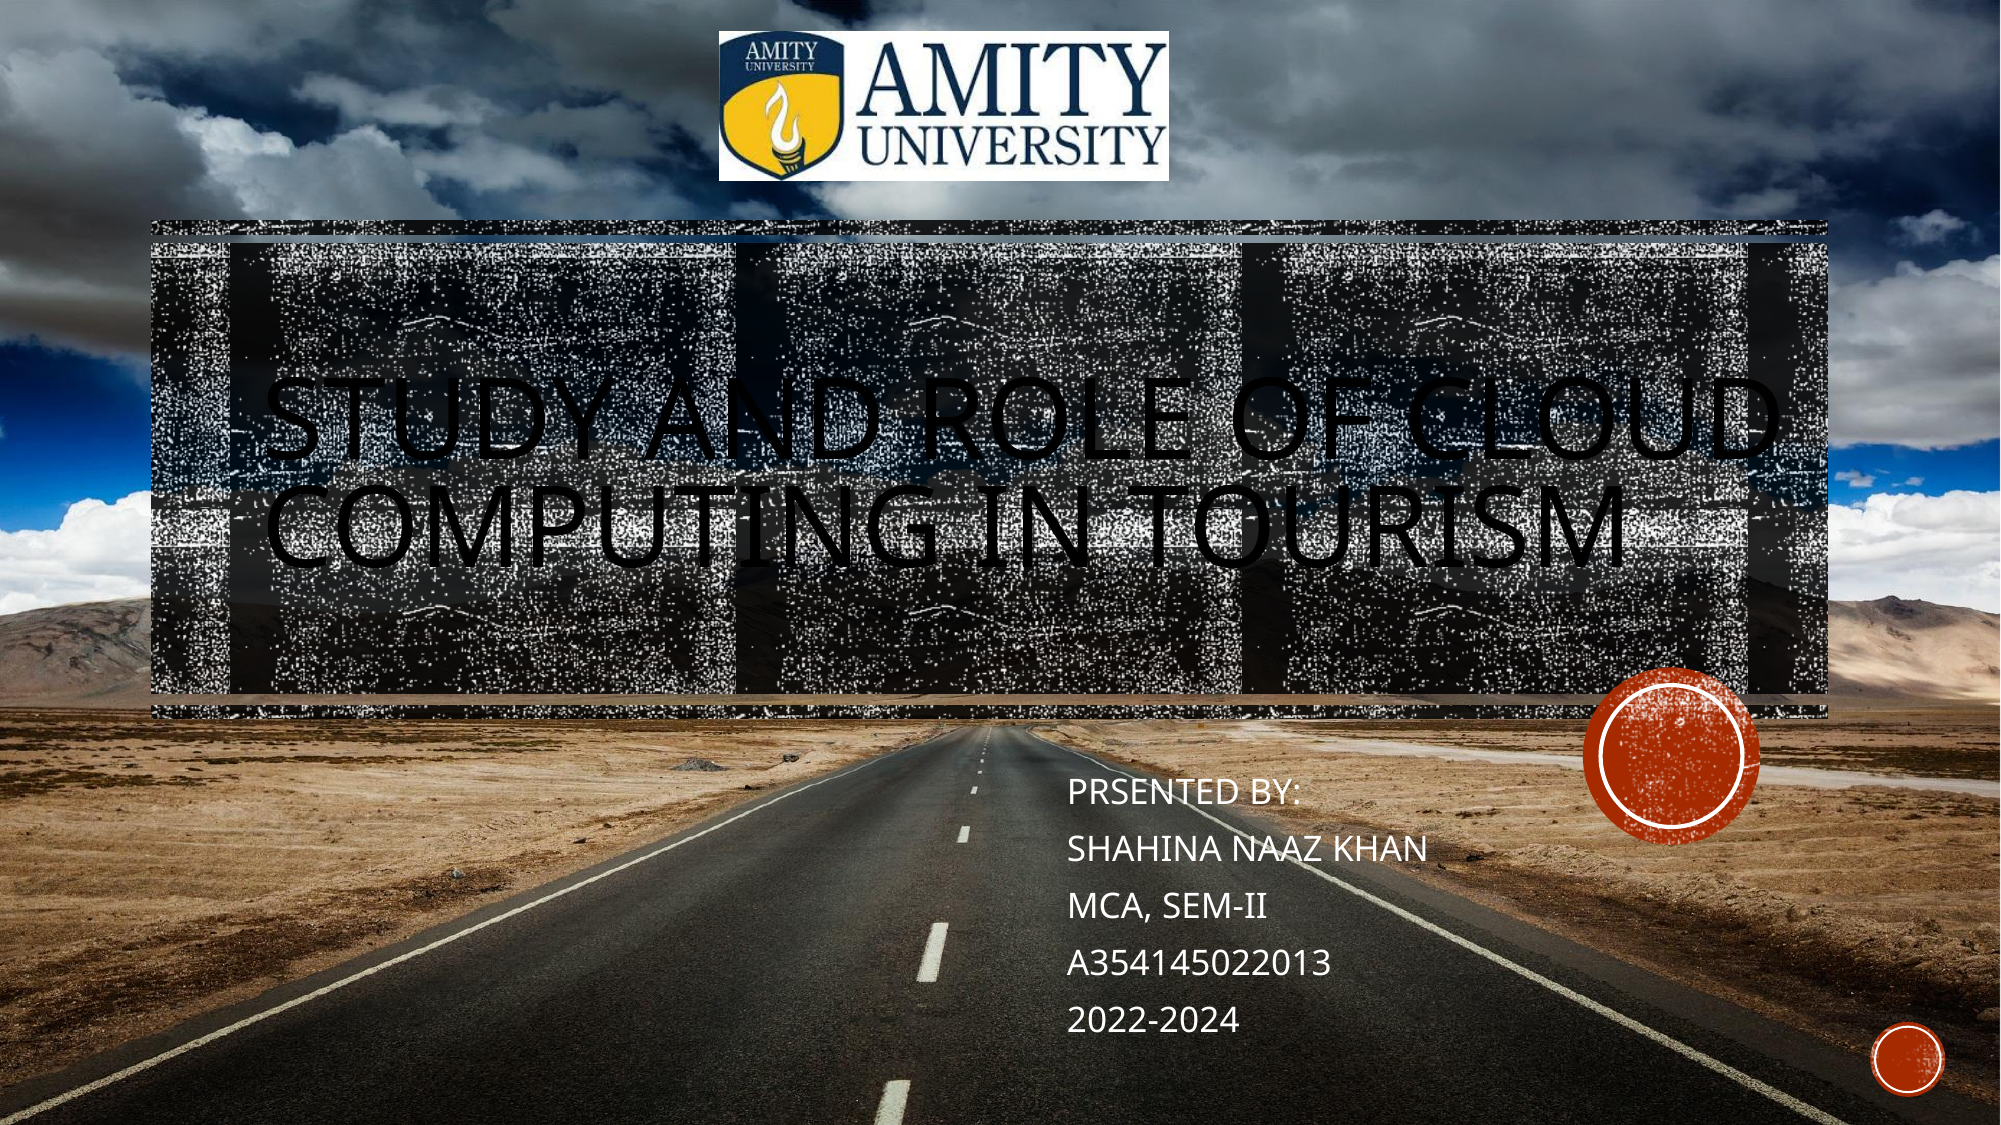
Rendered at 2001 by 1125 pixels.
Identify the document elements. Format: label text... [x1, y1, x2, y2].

subtitle PRSENTED BY: SHAHINA NAAZ KHAN MCA, SEM-II A354145022013 2022-2024 [1051, 766, 2000, 1049]
title Study and role of cloud computing in tourism [246, 326, 1825, 799]
picture [0, 0, 2001, 1125]
